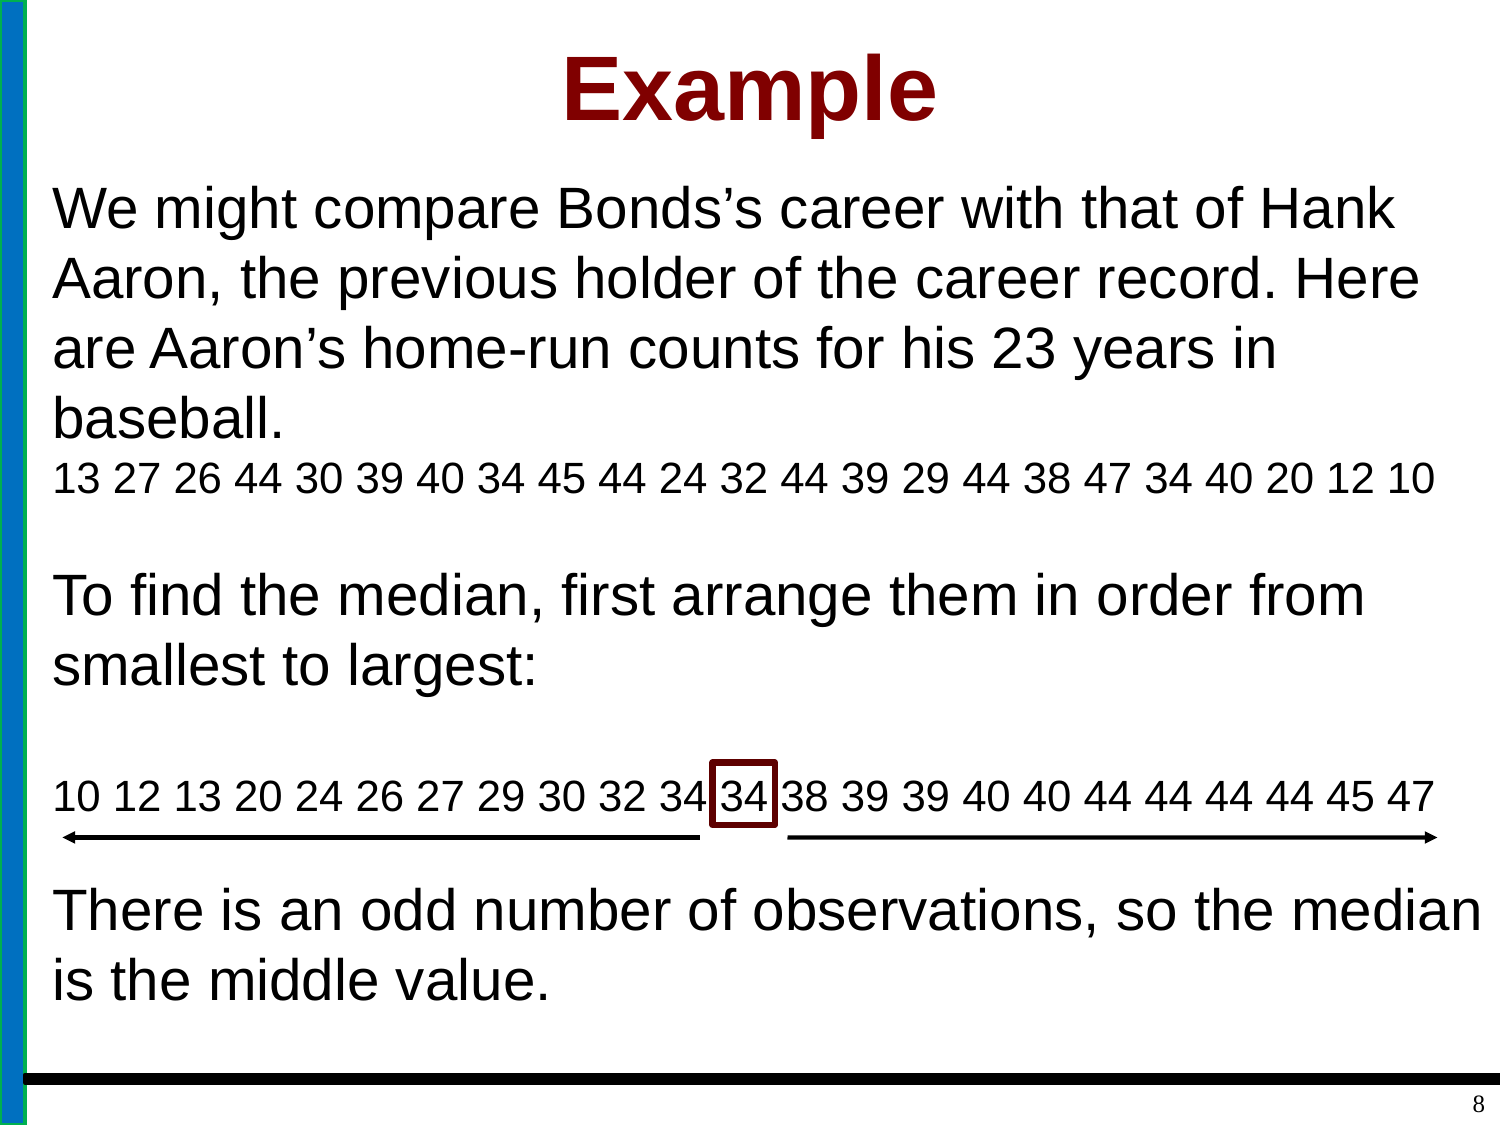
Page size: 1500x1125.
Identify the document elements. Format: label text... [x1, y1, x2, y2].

text_box [787, 831, 1438, 844]
text_box We might compare Bonds’s career with that of Hank Aaron, the previous holder of the career record. Here are Aaron’s home-run counts for his 23 years in baseball. 13 27 26 44 30 39 40 34 45 44 24 32 44 39 29 44 38 47 34 40 20 12 10 To find the median, first arrange them in order from smallest to largest: 10 12 13 20 24 26 27 29 30 32 34 34 38 39 39 40 40 44 44 44 44 45 47 There is an odd number of observations, so the median is the middle value. [37, 162, 1500, 1020]
text_box [62, 831, 700, 844]
text_box [710, 760, 777, 827]
title Example [74, 44, 1426, 162]
